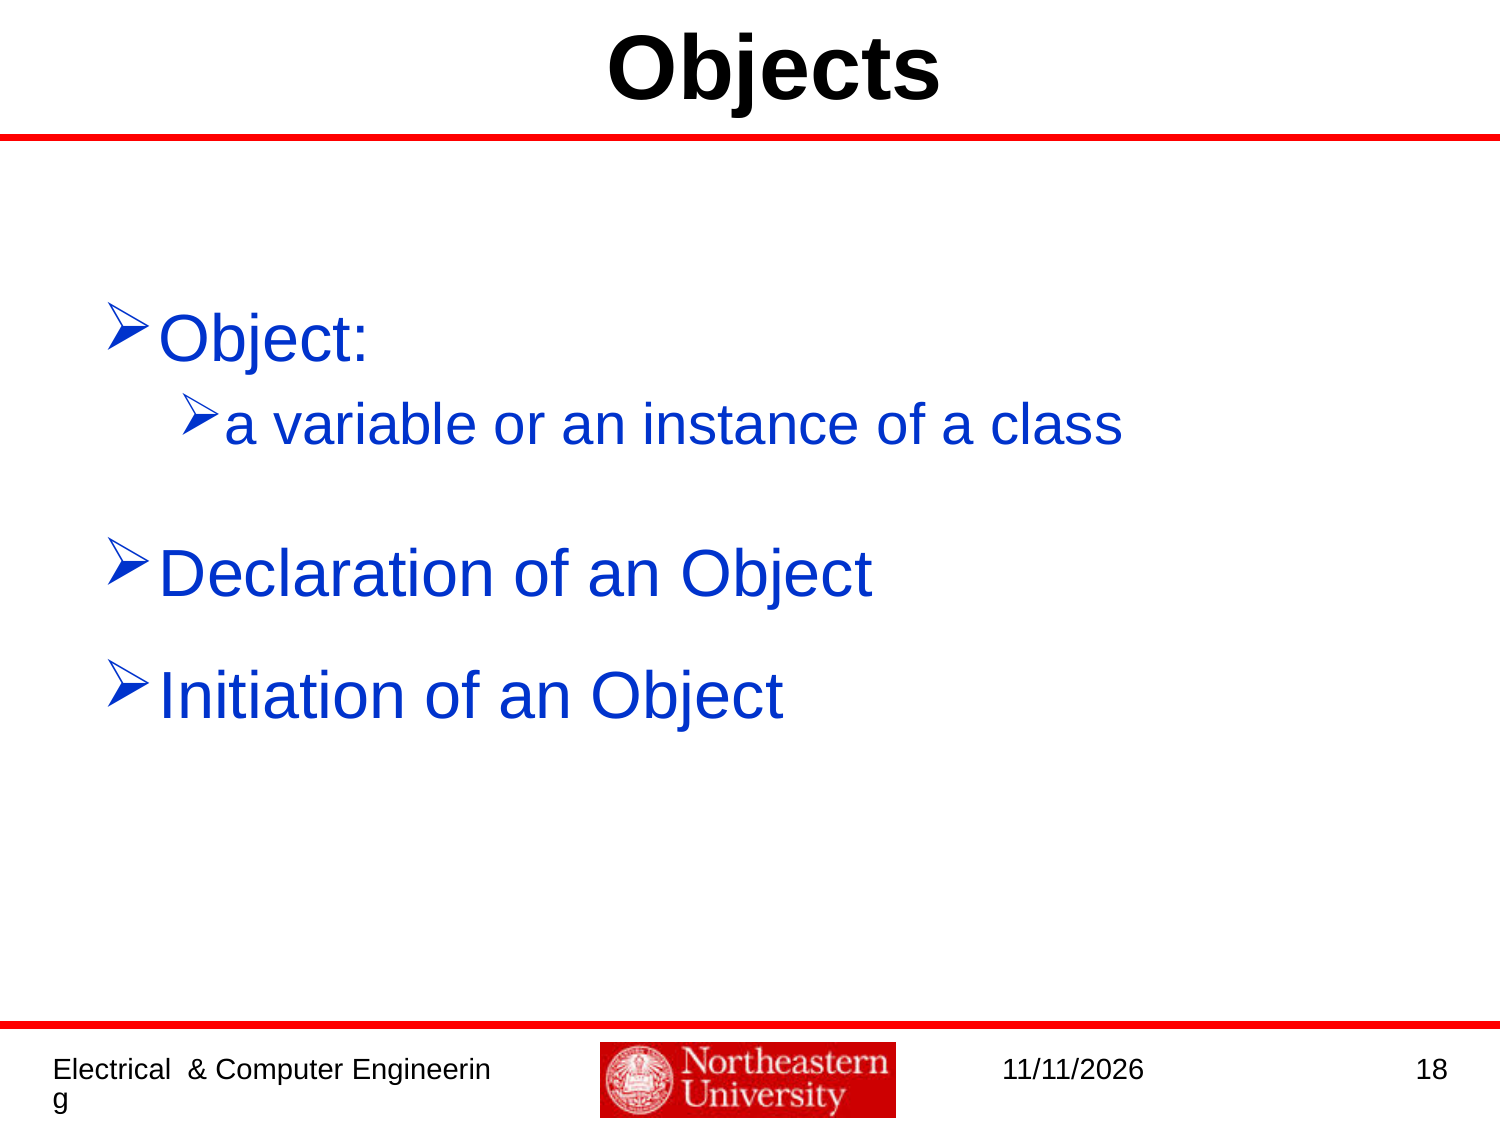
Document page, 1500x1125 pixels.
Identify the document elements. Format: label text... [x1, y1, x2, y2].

slide_number 18 [1375, 1042, 1464, 1121]
picture [600, 1042, 896, 1118]
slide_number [986, 1042, 1338, 1121]
list Object: a variable or an instance of a class Declaration of an Object Initiation of an Object [87, 287, 1426, 788]
footer Electrical & Computer Engineering [37, 1042, 513, 1121]
title Objects [137, 0, 1413, 126]
